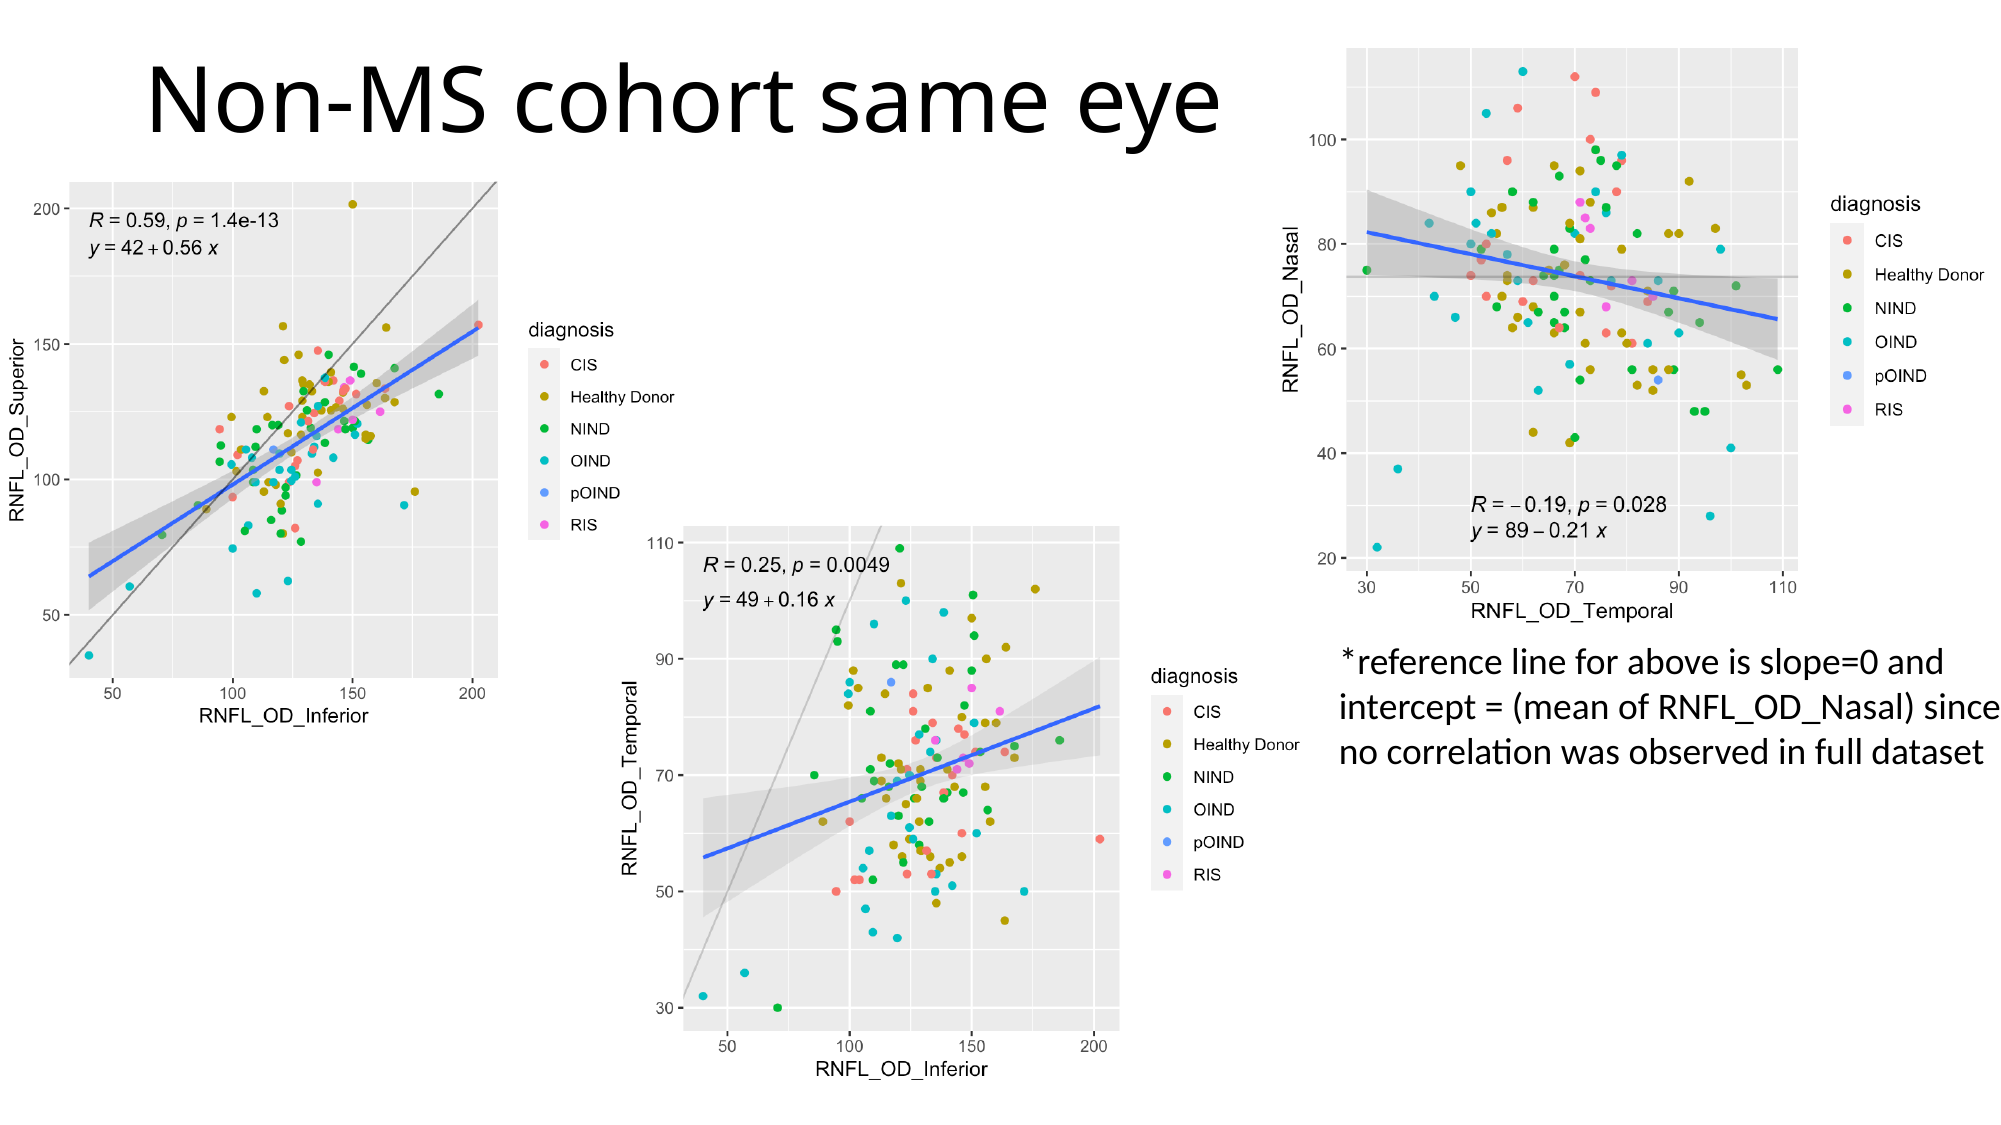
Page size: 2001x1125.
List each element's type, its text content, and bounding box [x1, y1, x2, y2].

picture [614, 41, 2000, 1087]
text_box *reference line for above is slope=0 and intercept = (mean of RNFL_OD_Nasal) since no correlation was observed in full dataset [1324, 629, 2000, 780]
title Non-MS cohort same eye [129, 0, 1855, 212]
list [0, 174, 685, 732]
